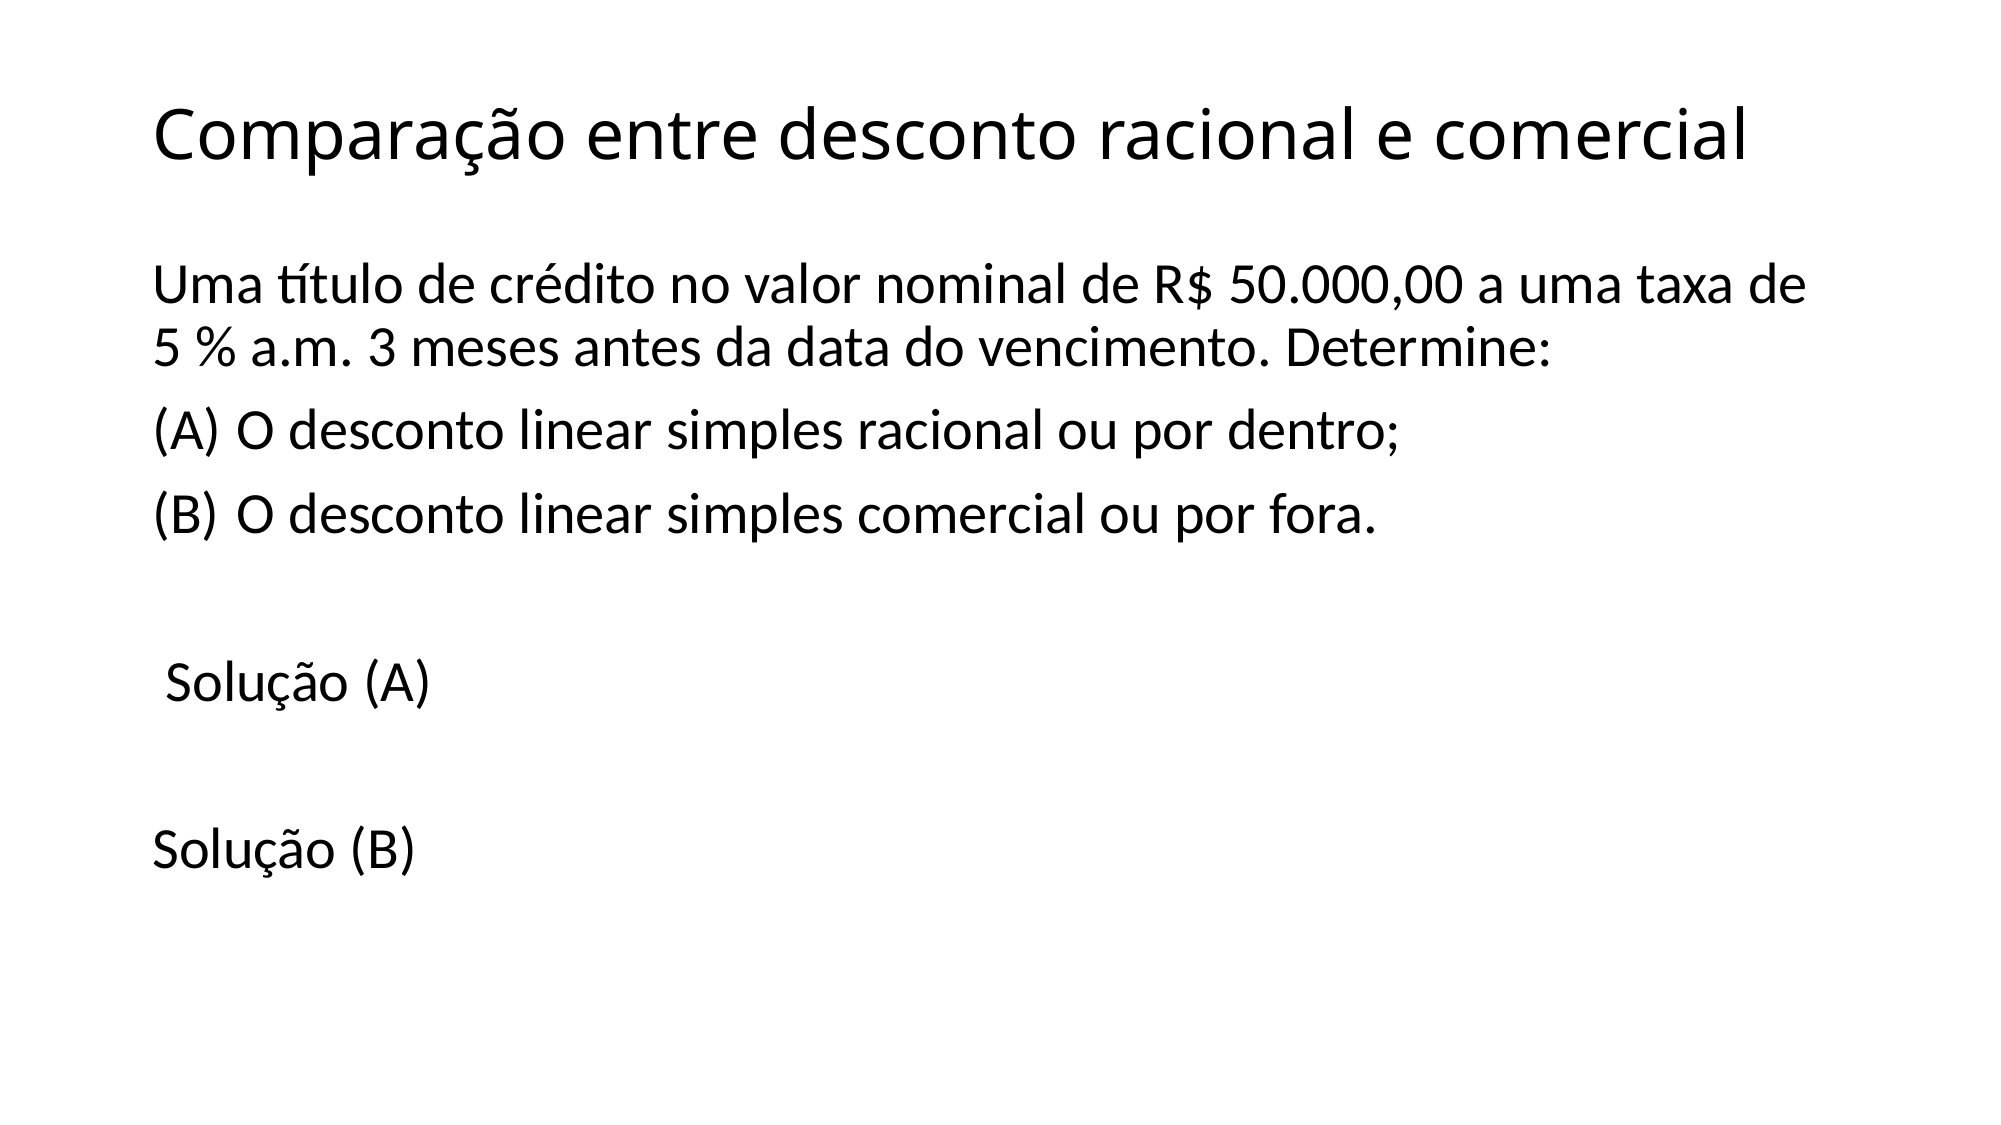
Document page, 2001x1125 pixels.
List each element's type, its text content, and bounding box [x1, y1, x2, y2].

title Comparação entre desconto racional e comercial [137, 59, 1863, 215]
